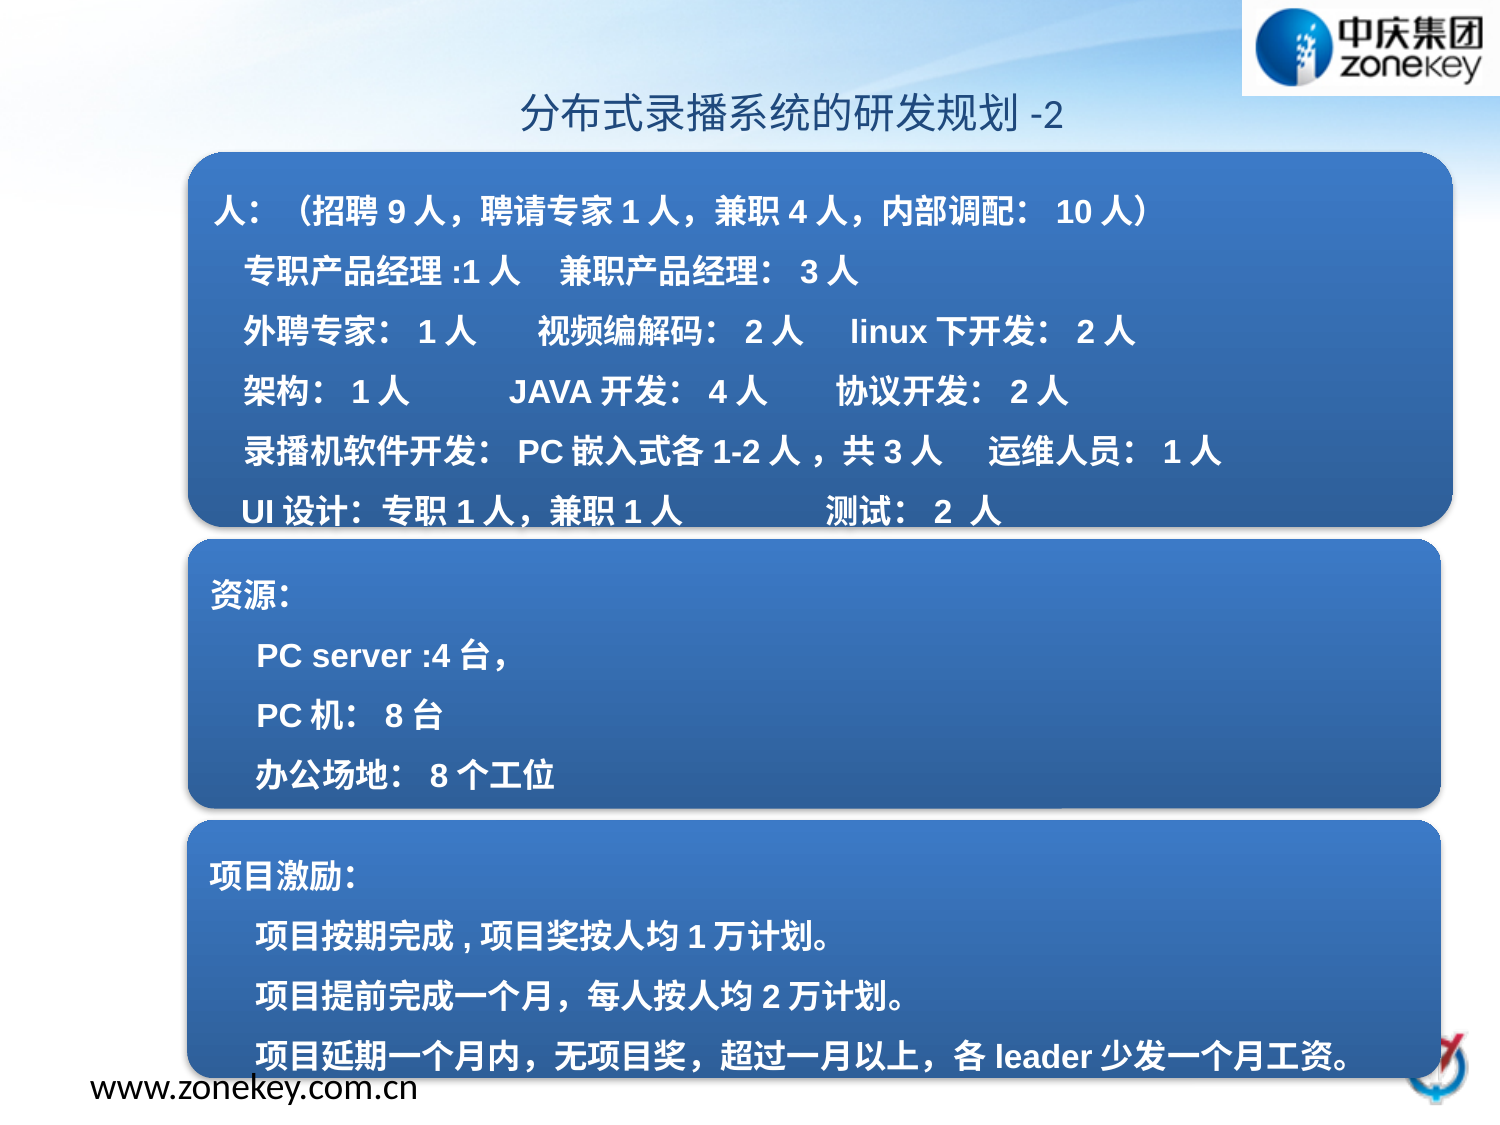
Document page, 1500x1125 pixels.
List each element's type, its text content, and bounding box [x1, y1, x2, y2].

picture [0, 0, 1500, 1125]
title 分布式录播系统的研发规划-2 [132, 58, 1451, 172]
text_box www.zonekey.com.cn [75, 1054, 446, 1115]
text_box 资源： PC server :4台， PC机：8台 办公场地：8个工位 [187, 538, 1442, 809]
text_box 项目激励： 项目按期完成,项目奖按人均1万计划。 项目提前完成一个月，每人按人均2万计划。 项目延期一个月内，无项目奖，超过一月以上，各leader少发一个月工资。 [187, 820, 1442, 1079]
text_box 人：（招聘9人，聘请专家1人，兼职4人，内部调配：10人） 专职产品经理:1人 兼职产品经理：3人 外聘专家：1人 视频编解码：2人 linux下开发：2人 架构：1人 JAVA开发：4人 协议开发：2人 录播机软件开发：PC嵌入式各1-2人 ，共3人 运维人员：1人 UI设计：专职1人，兼职1人 测试：2 人 [187, 152, 1454, 528]
